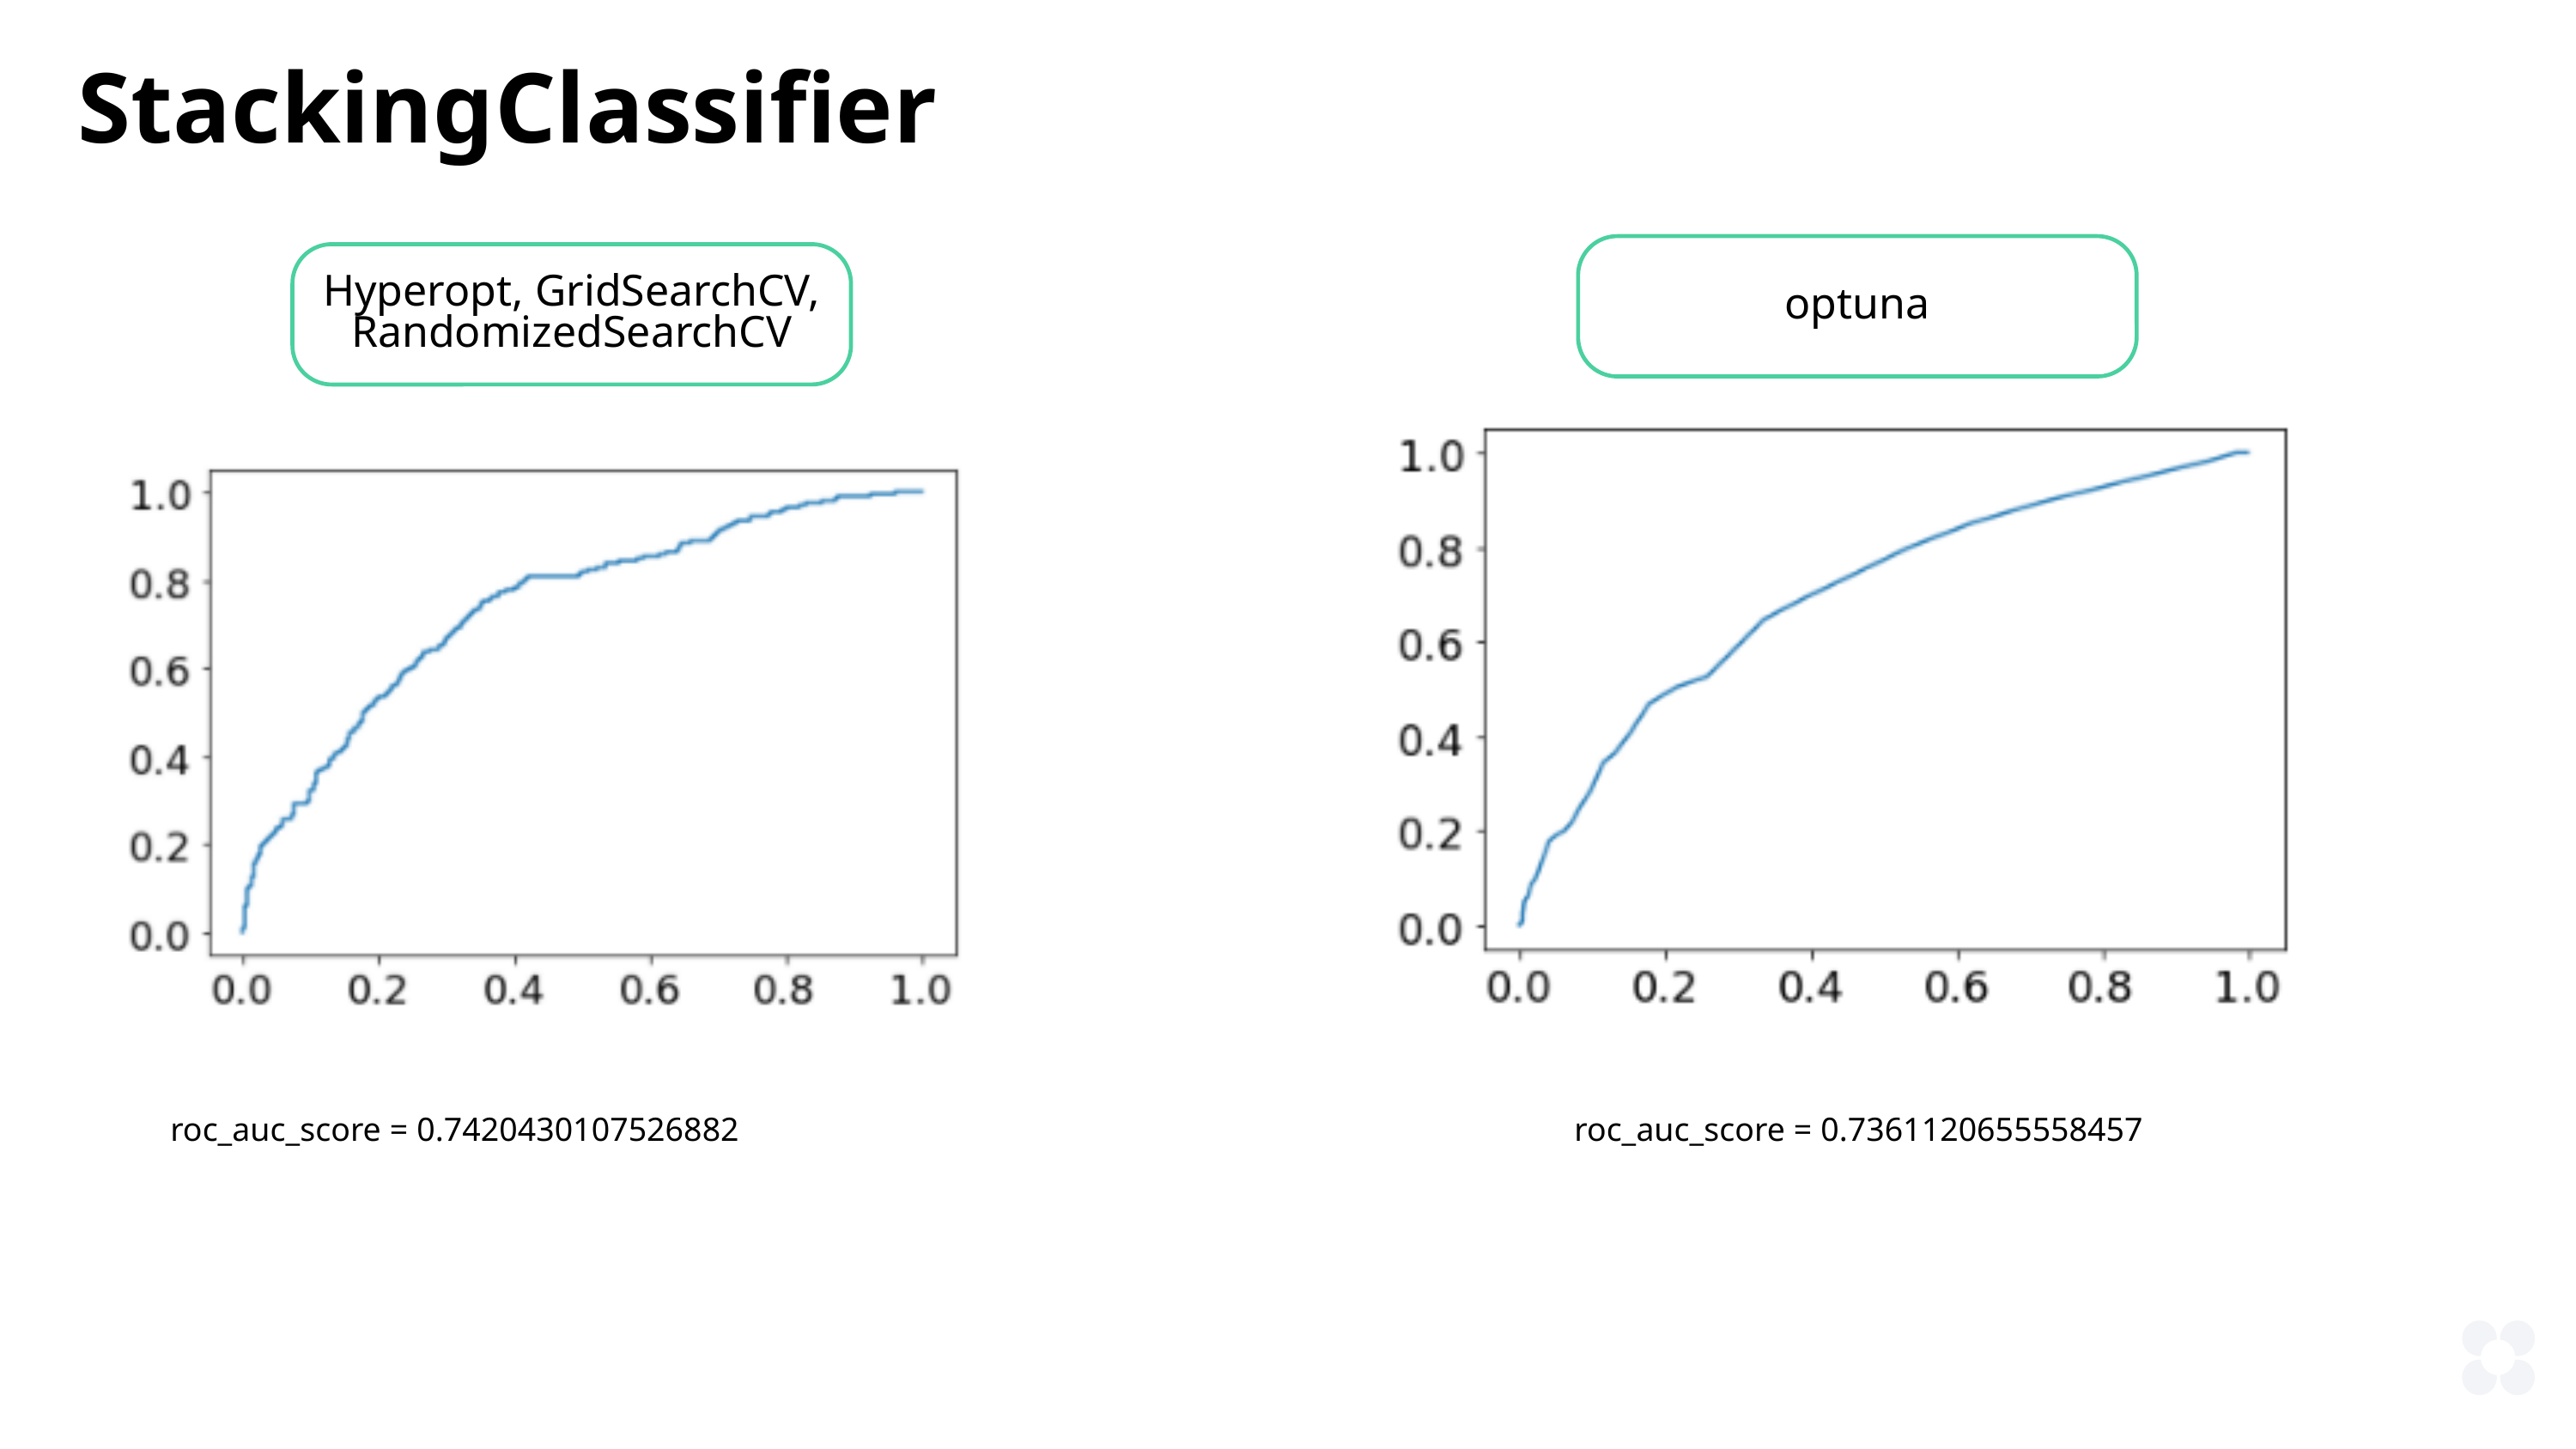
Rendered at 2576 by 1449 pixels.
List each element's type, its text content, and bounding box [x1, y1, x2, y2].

picture [1327, 397, 2346, 1038]
text_box roc_auc_score = 0.7420430107526882 [170, 1109, 974, 1449]
text_box StackingClassifier [77, 69, 2092, 276]
picture [42, 448, 1155, 1046]
text_box roc_auc_score = 0.7361120655558457 [1574, 1109, 2378, 1449]
text_box Hyperopt, GridSearchCV, RandomizedSearchCV [292, 244, 852, 385]
text_box optuna [1577, 236, 2137, 377]
